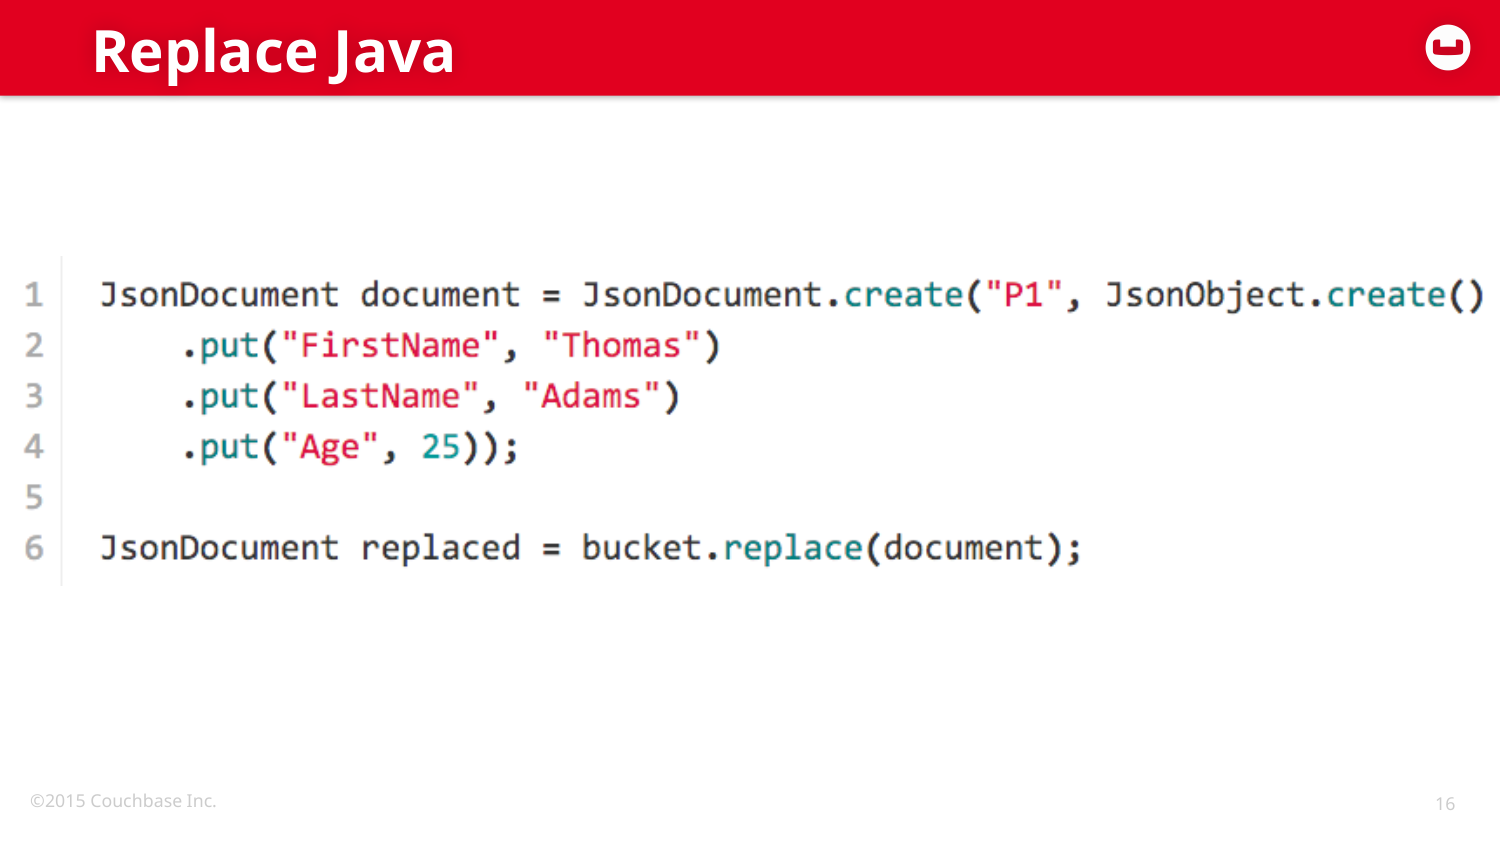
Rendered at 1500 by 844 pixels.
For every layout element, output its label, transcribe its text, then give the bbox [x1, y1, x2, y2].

picture [1425, 24, 1471, 71]
picture [0, 255, 1500, 586]
title Replace Java [76, 3, 1389, 92]
